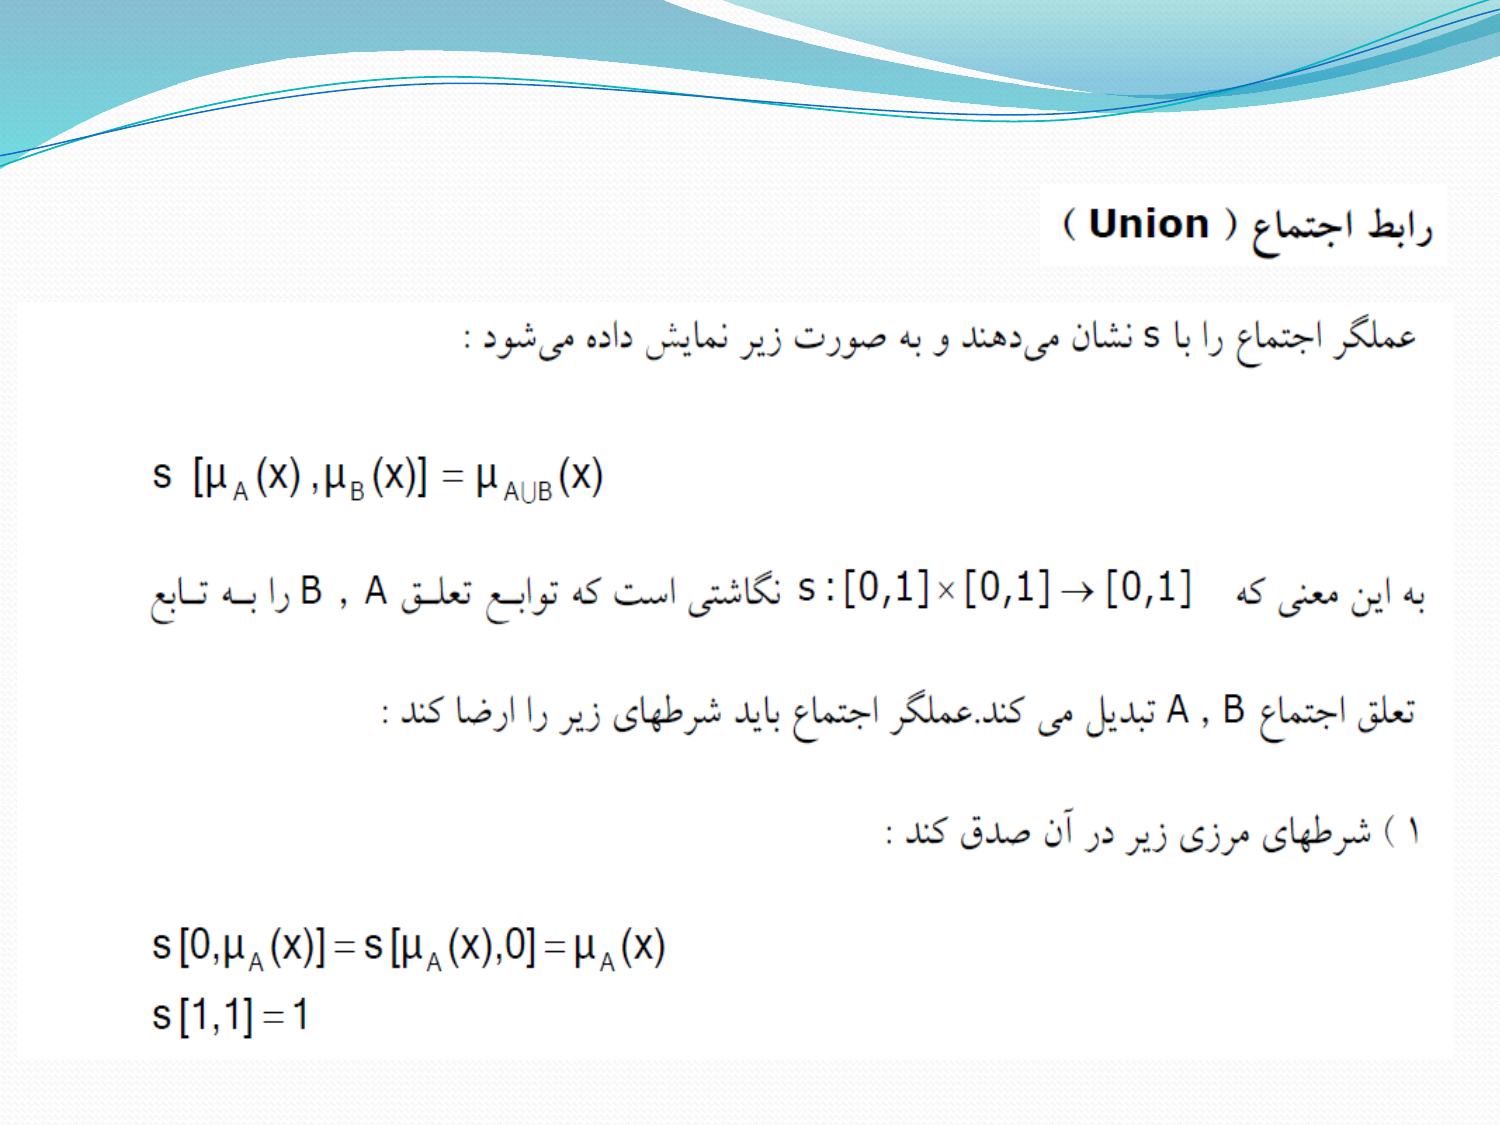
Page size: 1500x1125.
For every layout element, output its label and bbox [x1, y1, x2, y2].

picture [17, 302, 1453, 1059]
picture [1040, 184, 1448, 266]
